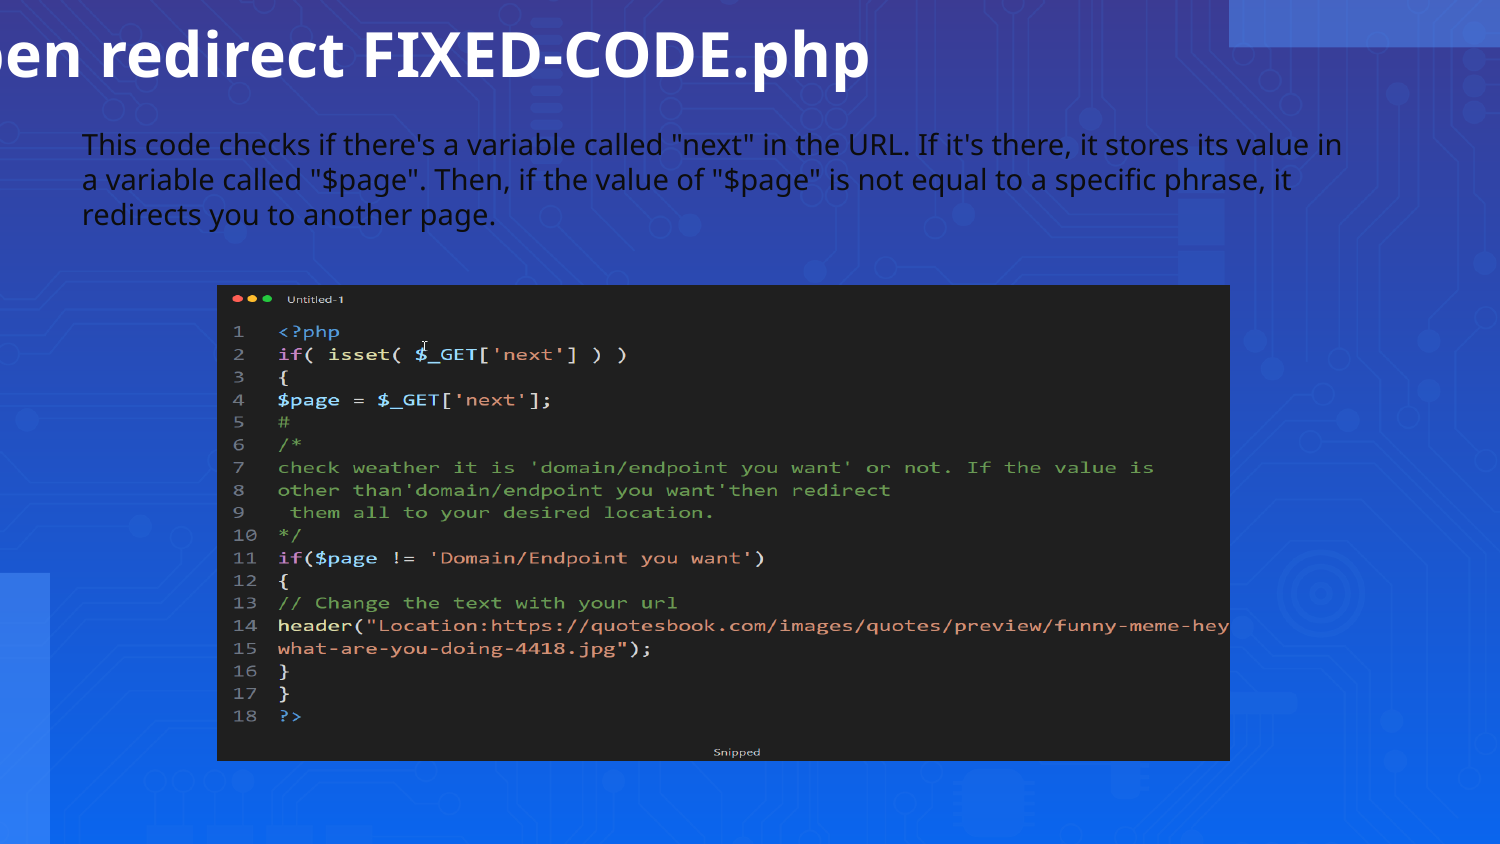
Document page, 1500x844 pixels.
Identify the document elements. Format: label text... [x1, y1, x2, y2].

picture [217, 285, 1230, 762]
title Open redirect FIXED-CODE.php [0, 0, 1026, 90]
text_box This code checks if there's a variable called "next" in the URL. If it's there, it stores its value in a variable called "$page". Then, if the value of "$page" is not equal to a specific phrase, it redirects you to another page. [67, 119, 1359, 239]
